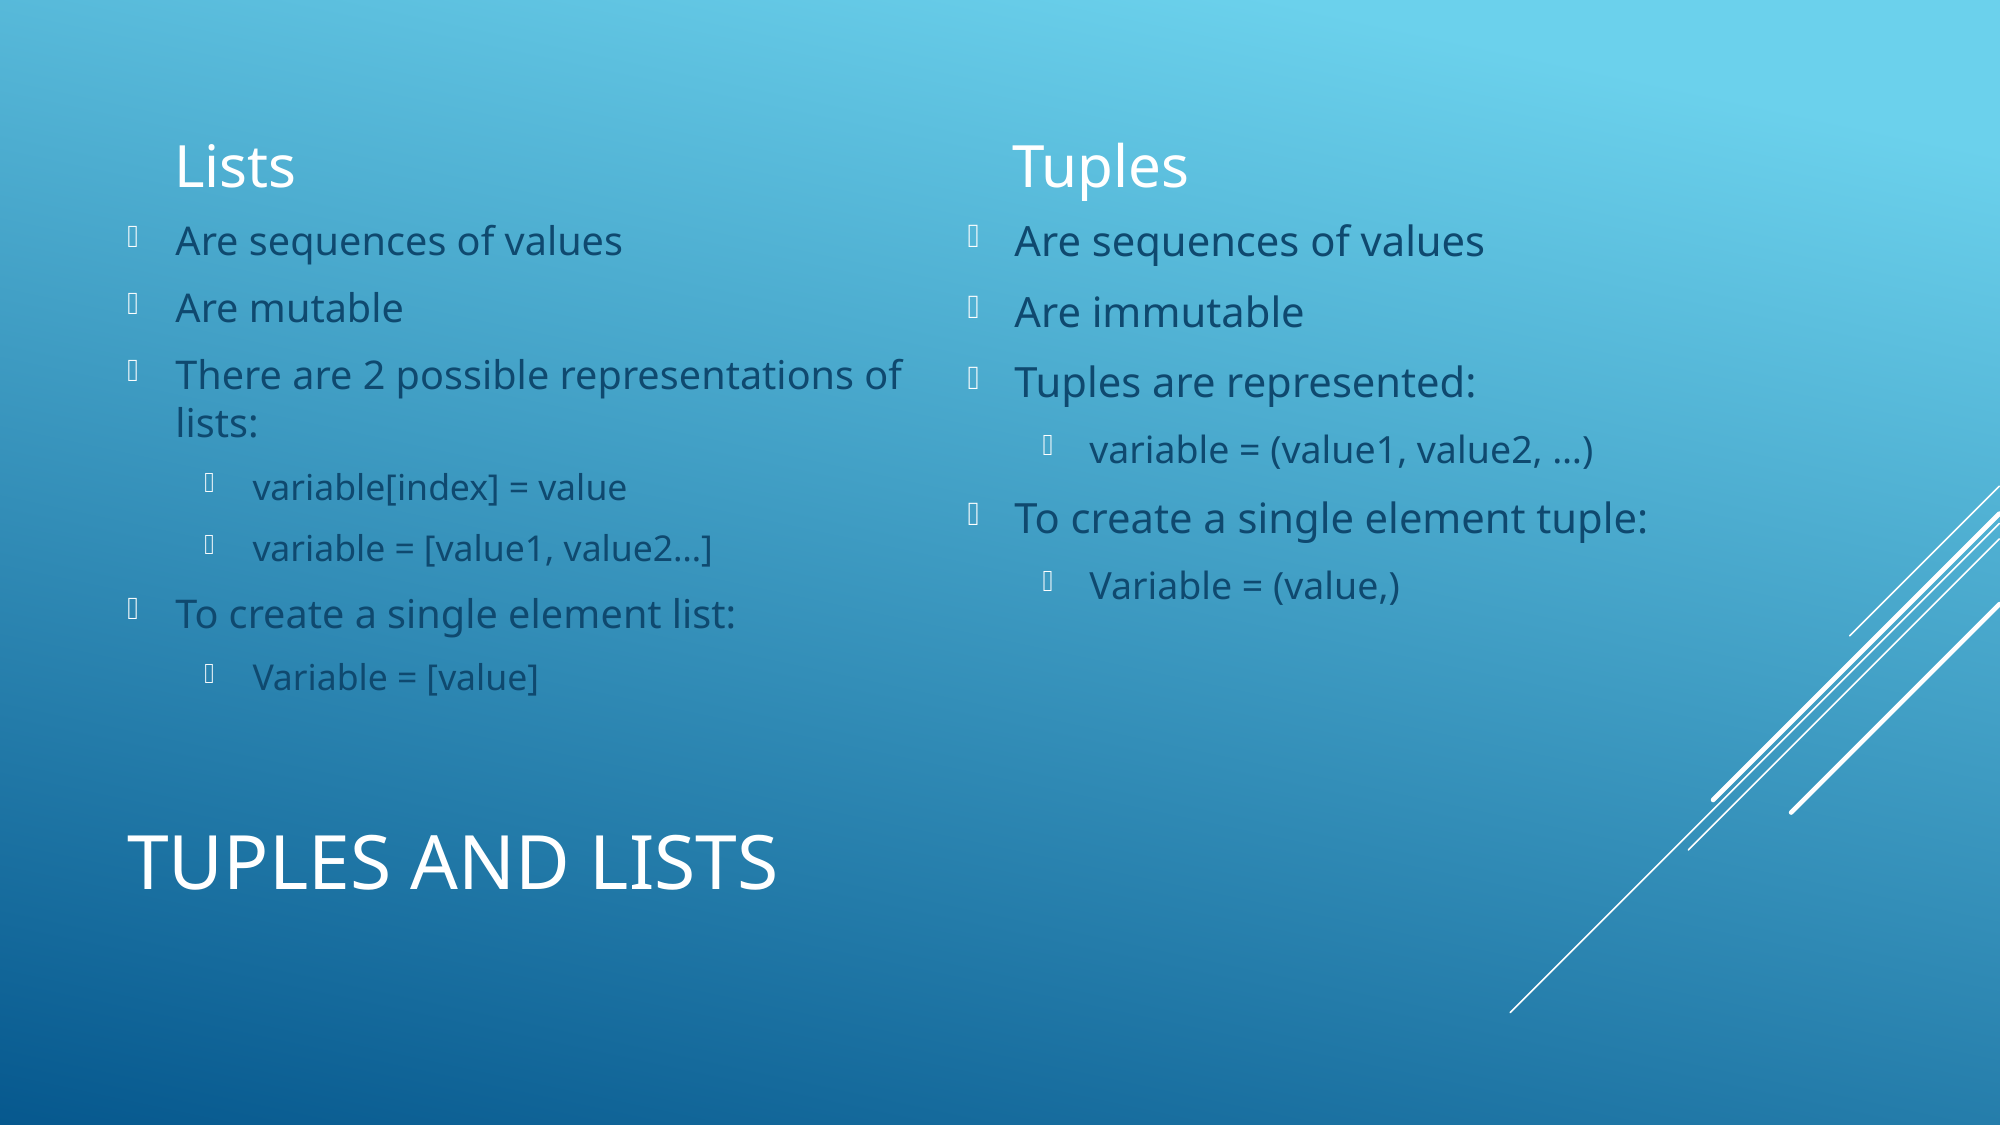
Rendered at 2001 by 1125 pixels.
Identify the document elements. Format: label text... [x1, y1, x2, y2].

list Lists [159, 112, 923, 207]
list Are sequences of values Are immutable Tuples are represented: variable = (value1, value2, …) To create a single element tuple: Variable = (value,) [952, 207, 1762, 705]
title Tuples AND LISTS [112, 736, 1513, 984]
list Are sequences of values Are mutable There are 2 possible representations of lists: variable[index] = value variable = [value1, value2…] To create a single element list: Variable = [value] [112, 208, 923, 706]
list Tuples [997, 112, 1763, 207]
